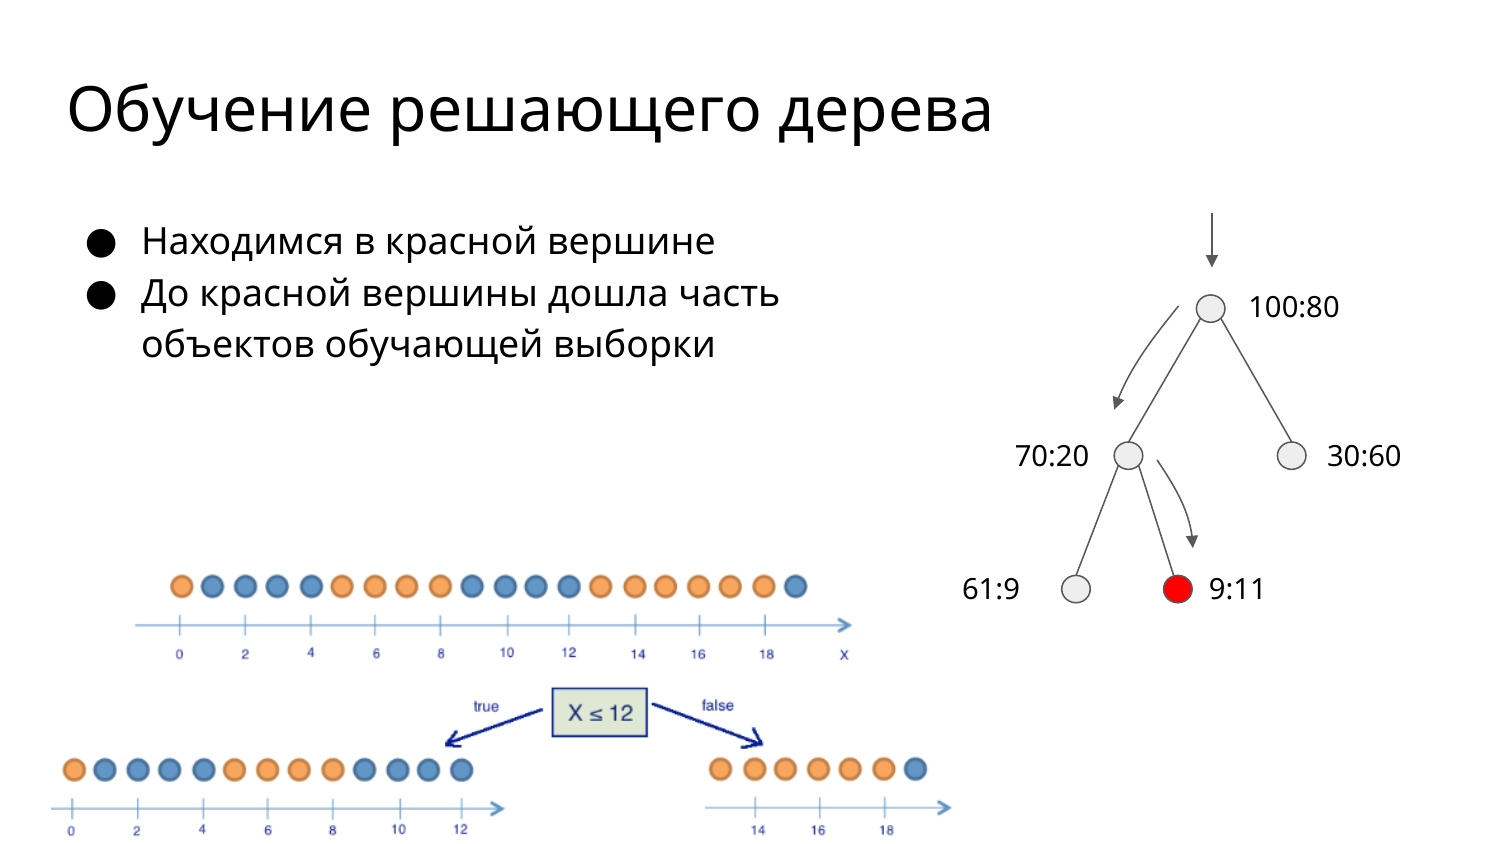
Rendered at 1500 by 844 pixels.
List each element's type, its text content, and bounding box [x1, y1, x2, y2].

title Обучение решающего дерева [51, 54, 1449, 149]
picture [50, 558, 960, 838]
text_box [946, 212, 1465, 603]
list Находимся в красной вершине До красной вершины дошла часть объектов обучающей выборки [51, 195, 907, 415]
